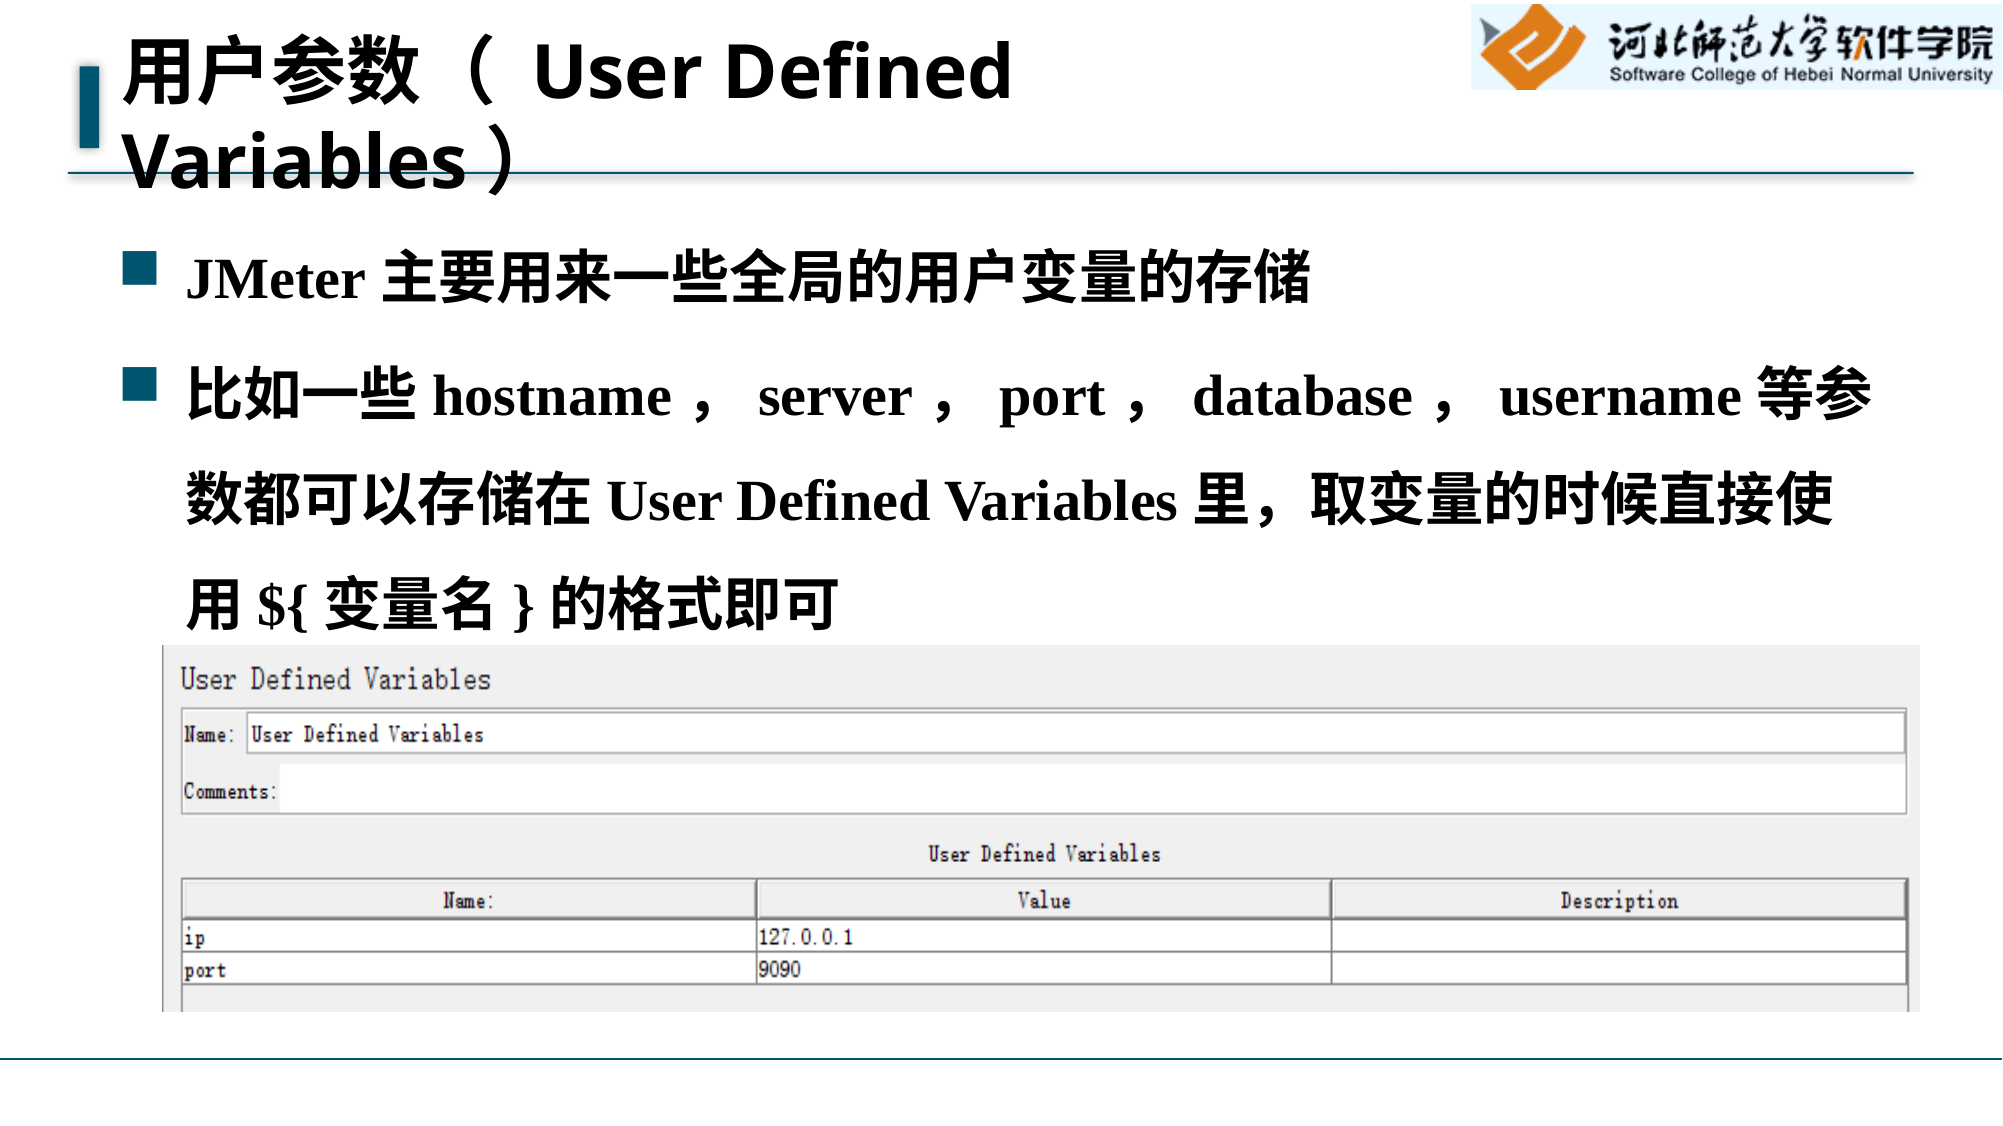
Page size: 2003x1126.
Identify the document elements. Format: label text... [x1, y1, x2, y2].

picture [1471, 4, 2002, 90]
picture [161, 644, 1920, 1012]
title 用户参数（ User Defined Variables） [103, 66, 1462, 162]
list JMeter主要用来一些全局的用户变量的存储 比如一些hostname，server，port，database，username等参数都可以存储在User Defined Variables里，取变量的时候直接使用${变量名}的格式即可 [99, 196, 1903, 1024]
